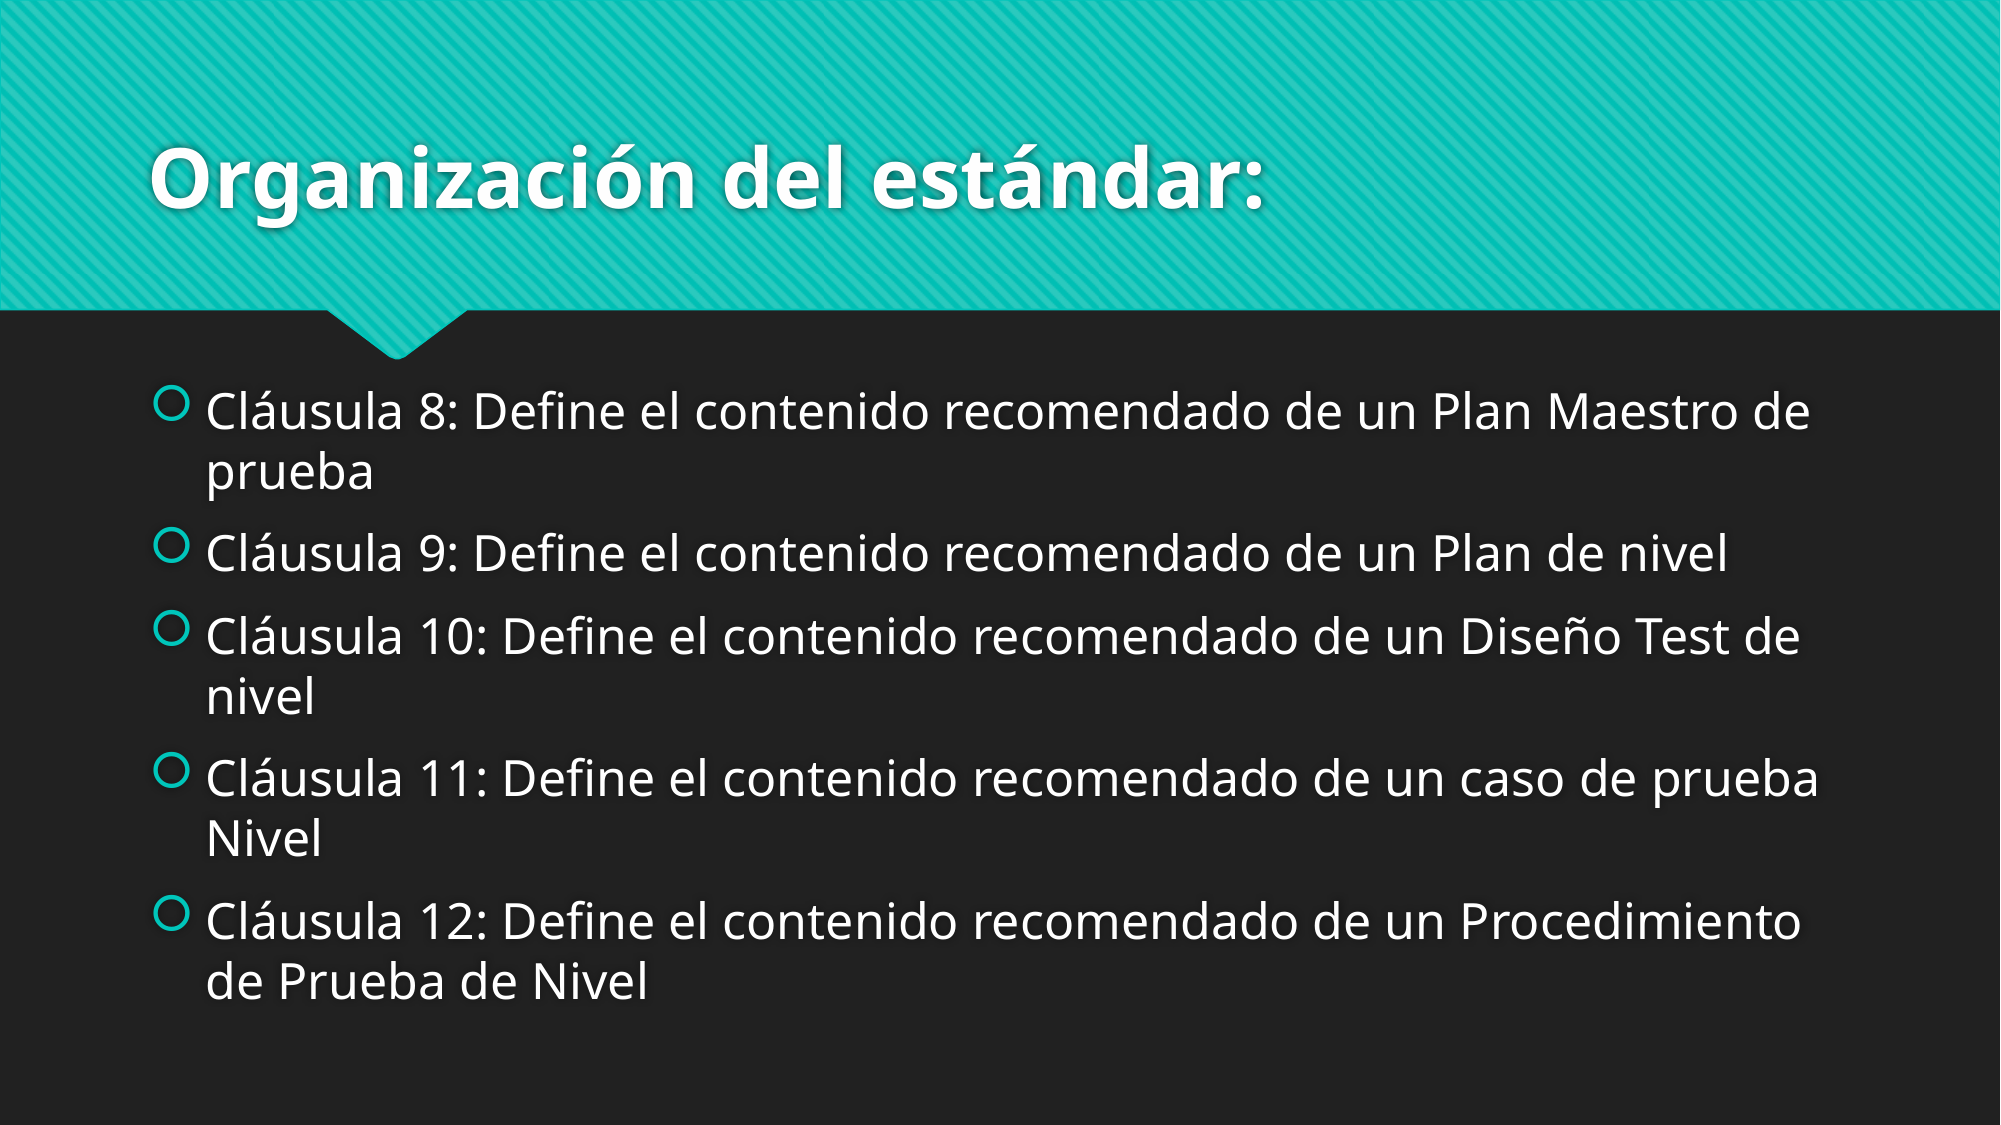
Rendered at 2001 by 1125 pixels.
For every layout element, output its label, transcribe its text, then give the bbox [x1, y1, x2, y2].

title Organización del estándar: [132, 73, 1868, 233]
list Cláusula 8: Define el contenido recomendado de un Plan Maestro de prueba Cláusula 9: Define el contenido recomendado de un Plan de nivel Cláusula 10: Define el contenido recomendado de un Diseño Test de nivel Cláusula 11: Define el contenido recomendado de un caso de prueba Nivel Cláusula 12: Define el contenido recomendado de un Procedimiento de Prueba de Nivel [134, 364, 1866, 1024]
